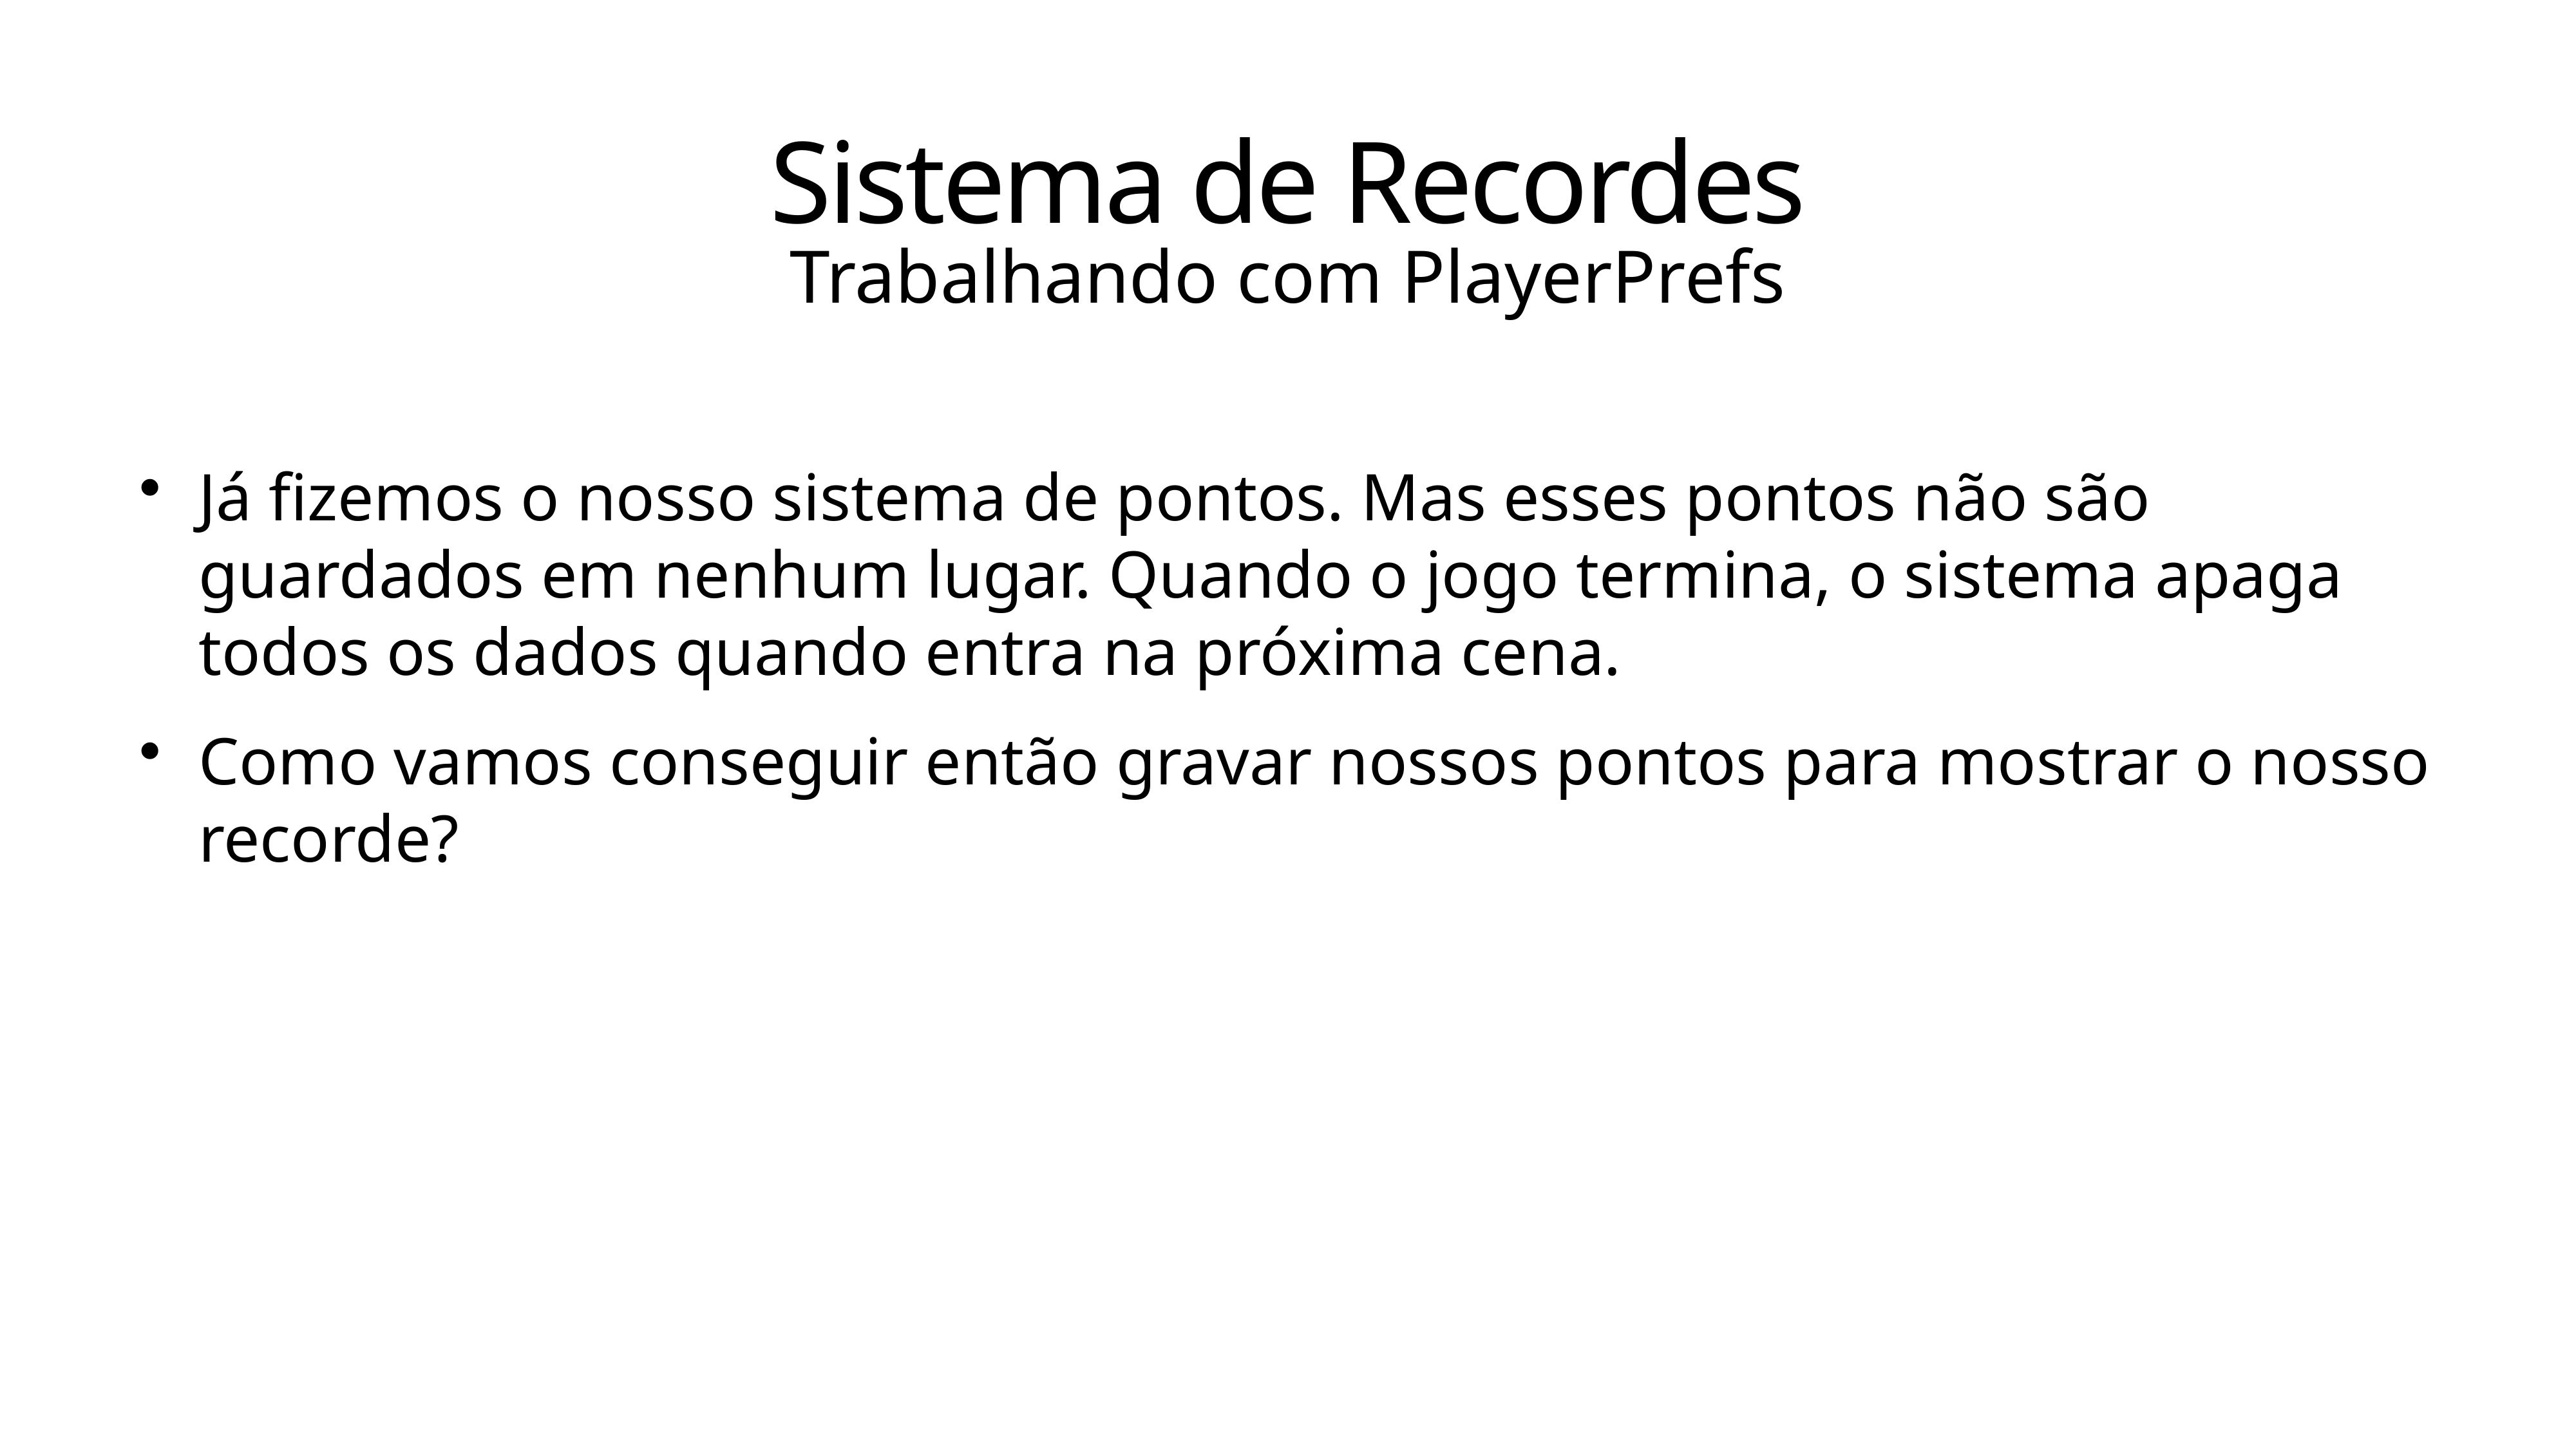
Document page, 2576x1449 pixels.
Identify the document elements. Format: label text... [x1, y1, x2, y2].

list Trabalhando com PlayerPrefs [133, 225, 2443, 334]
list Já fizemos o nosso sistema de pontos. Mas esses pontos não são guardados em nenhum lugar. Quando o jogo termina, o sistema apaga todos os dados quando entra na próxima cena. Como vamos conseguir então gravar nossos pontos para mostrar o nosso recorde? [133, 450, 2443, 1342]
title Sistema de Recordes [133, 85, 2443, 225]
